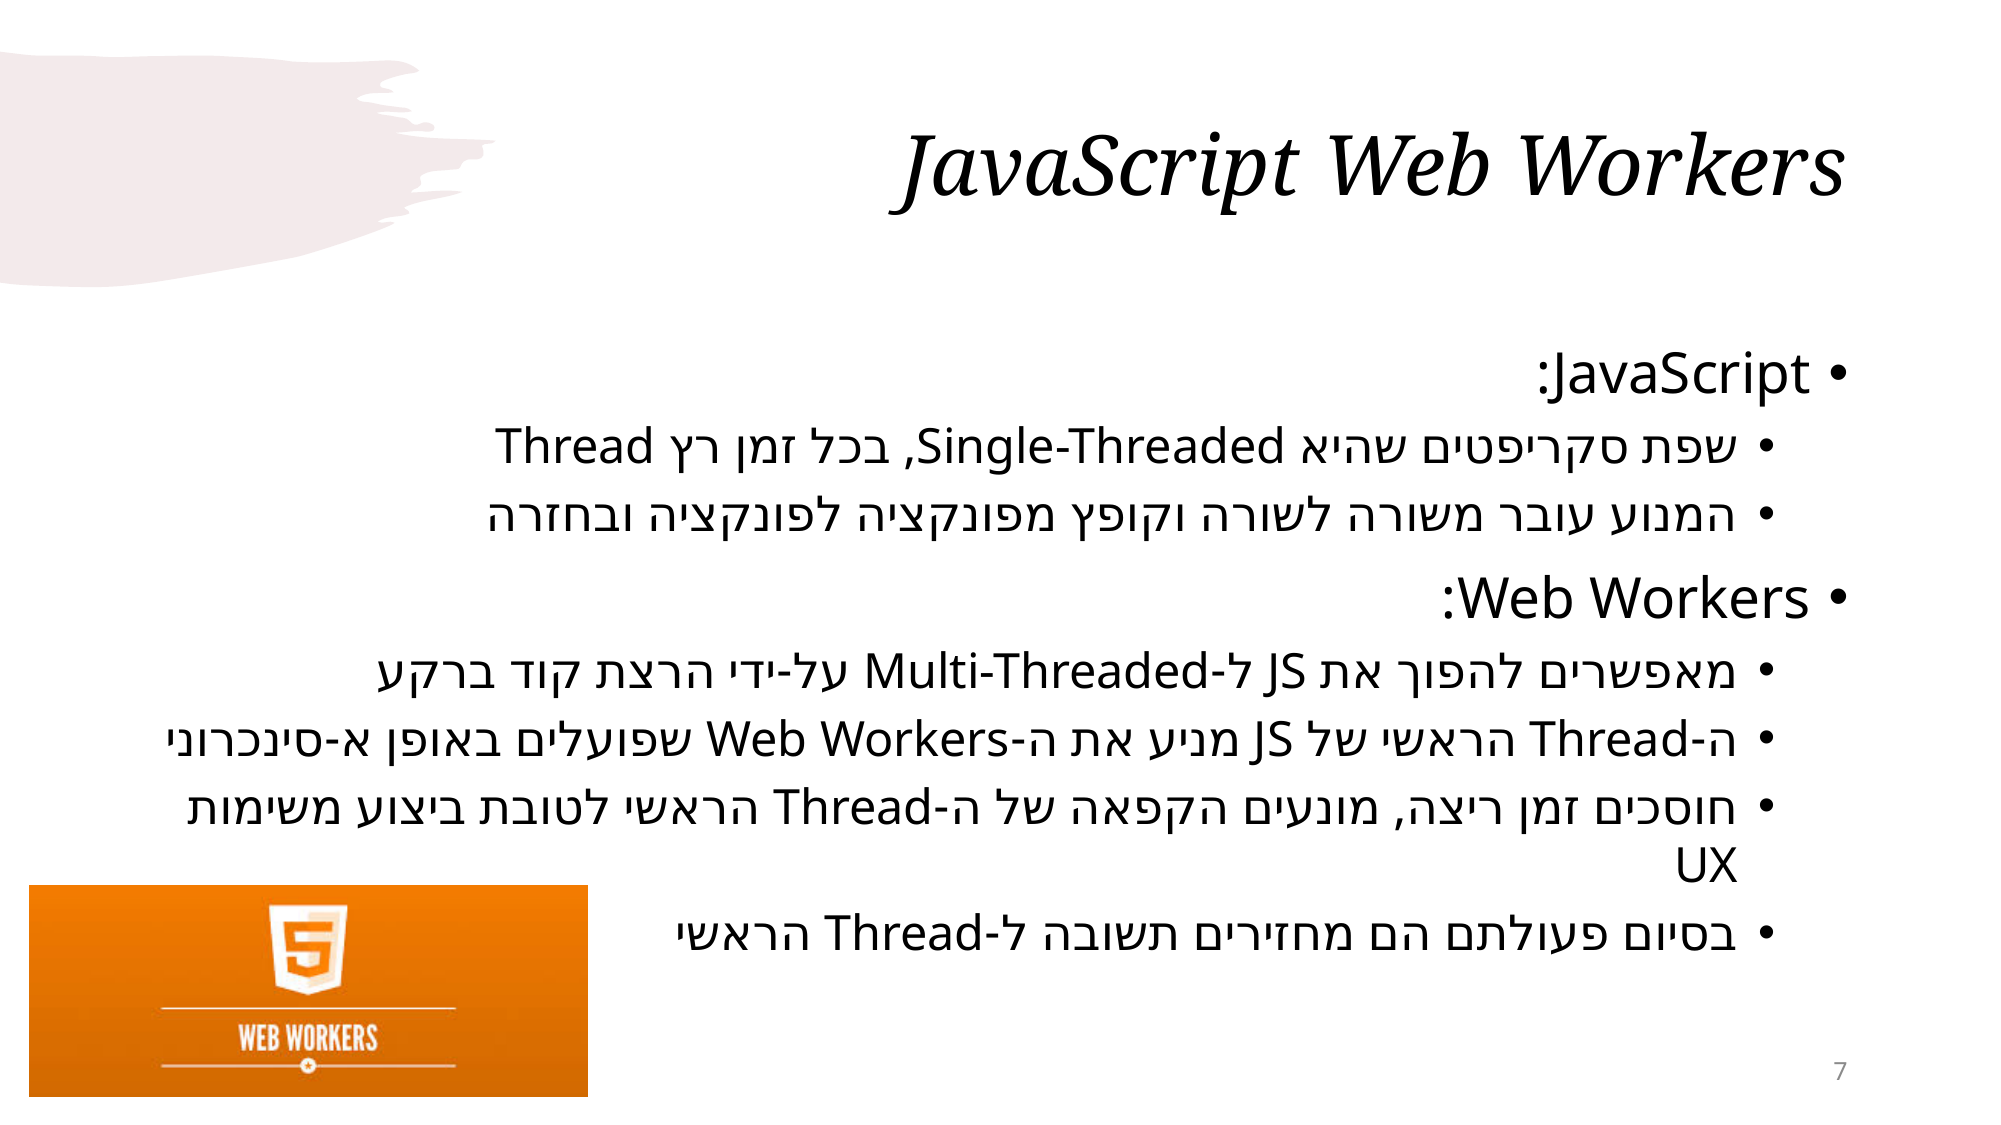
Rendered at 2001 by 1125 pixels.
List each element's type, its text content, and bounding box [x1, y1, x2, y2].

title JavaScript Web Workers [137, 59, 1863, 278]
picture [29, 885, 588, 1097]
slide_number 7 [1412, 1042, 1863, 1103]
list JavaScript: שפת סקריפטים שהיא Single-Threaded, בכל זמן רץ Thread המנוע עובר משורה לשורה וקופץ מפונקציה לפונקציה ובחזרה Web Workers: מאפשרים להפוך את JS ל-Multi-Threaded על-ידי הרצת קוד ברקע ה-Thread הראשי של JS מניע את ה-Web Workers שפועלים באופן א-סינכרוני חוסכים זמן ריצה, מונעים הקפאה של ה-Thread הראשי לטובת ביצוע משימות UX בסיום פעולתם הם מחזירים תשובה ל-Thread הראשי [137, 329, 1863, 994]
